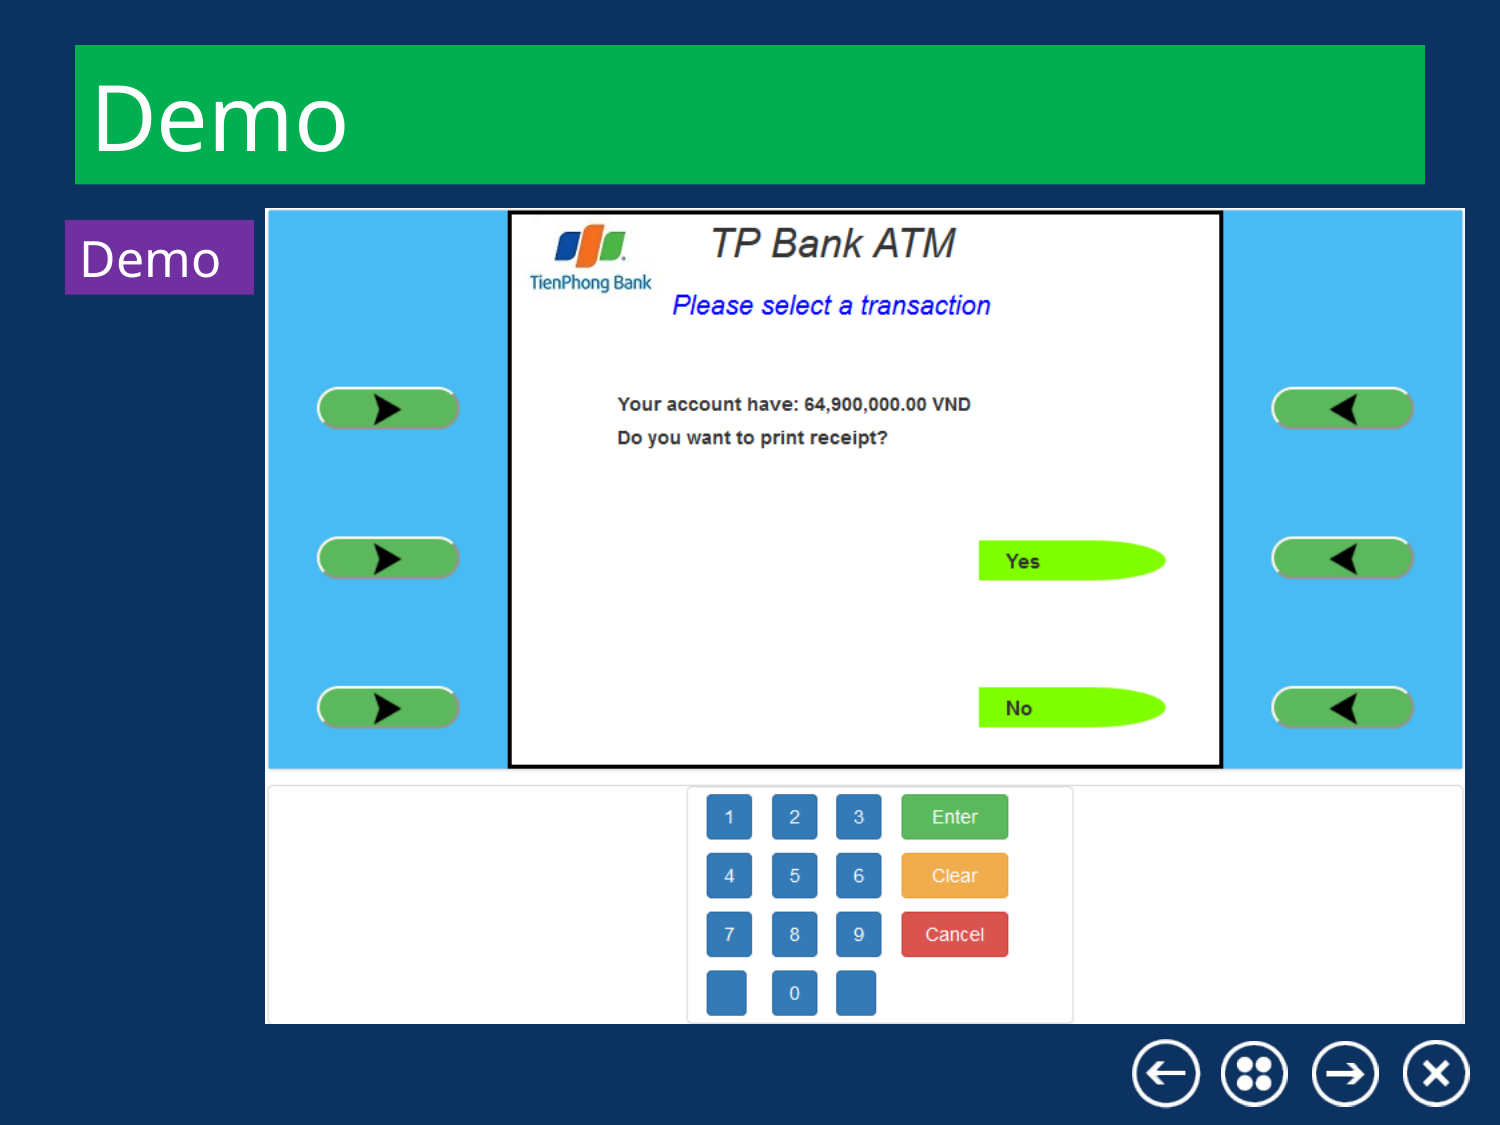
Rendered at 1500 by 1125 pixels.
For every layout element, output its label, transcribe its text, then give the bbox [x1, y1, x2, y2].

title Demo [75, 45, 1425, 185]
picture [265, 207, 1466, 1024]
picture [1132, 1039, 1202, 1109]
picture [1312, 1041, 1379, 1107]
picture [1221, 1041, 1288, 1107]
picture [1403, 1040, 1470, 1107]
text_box Demo [64, 219, 254, 295]
